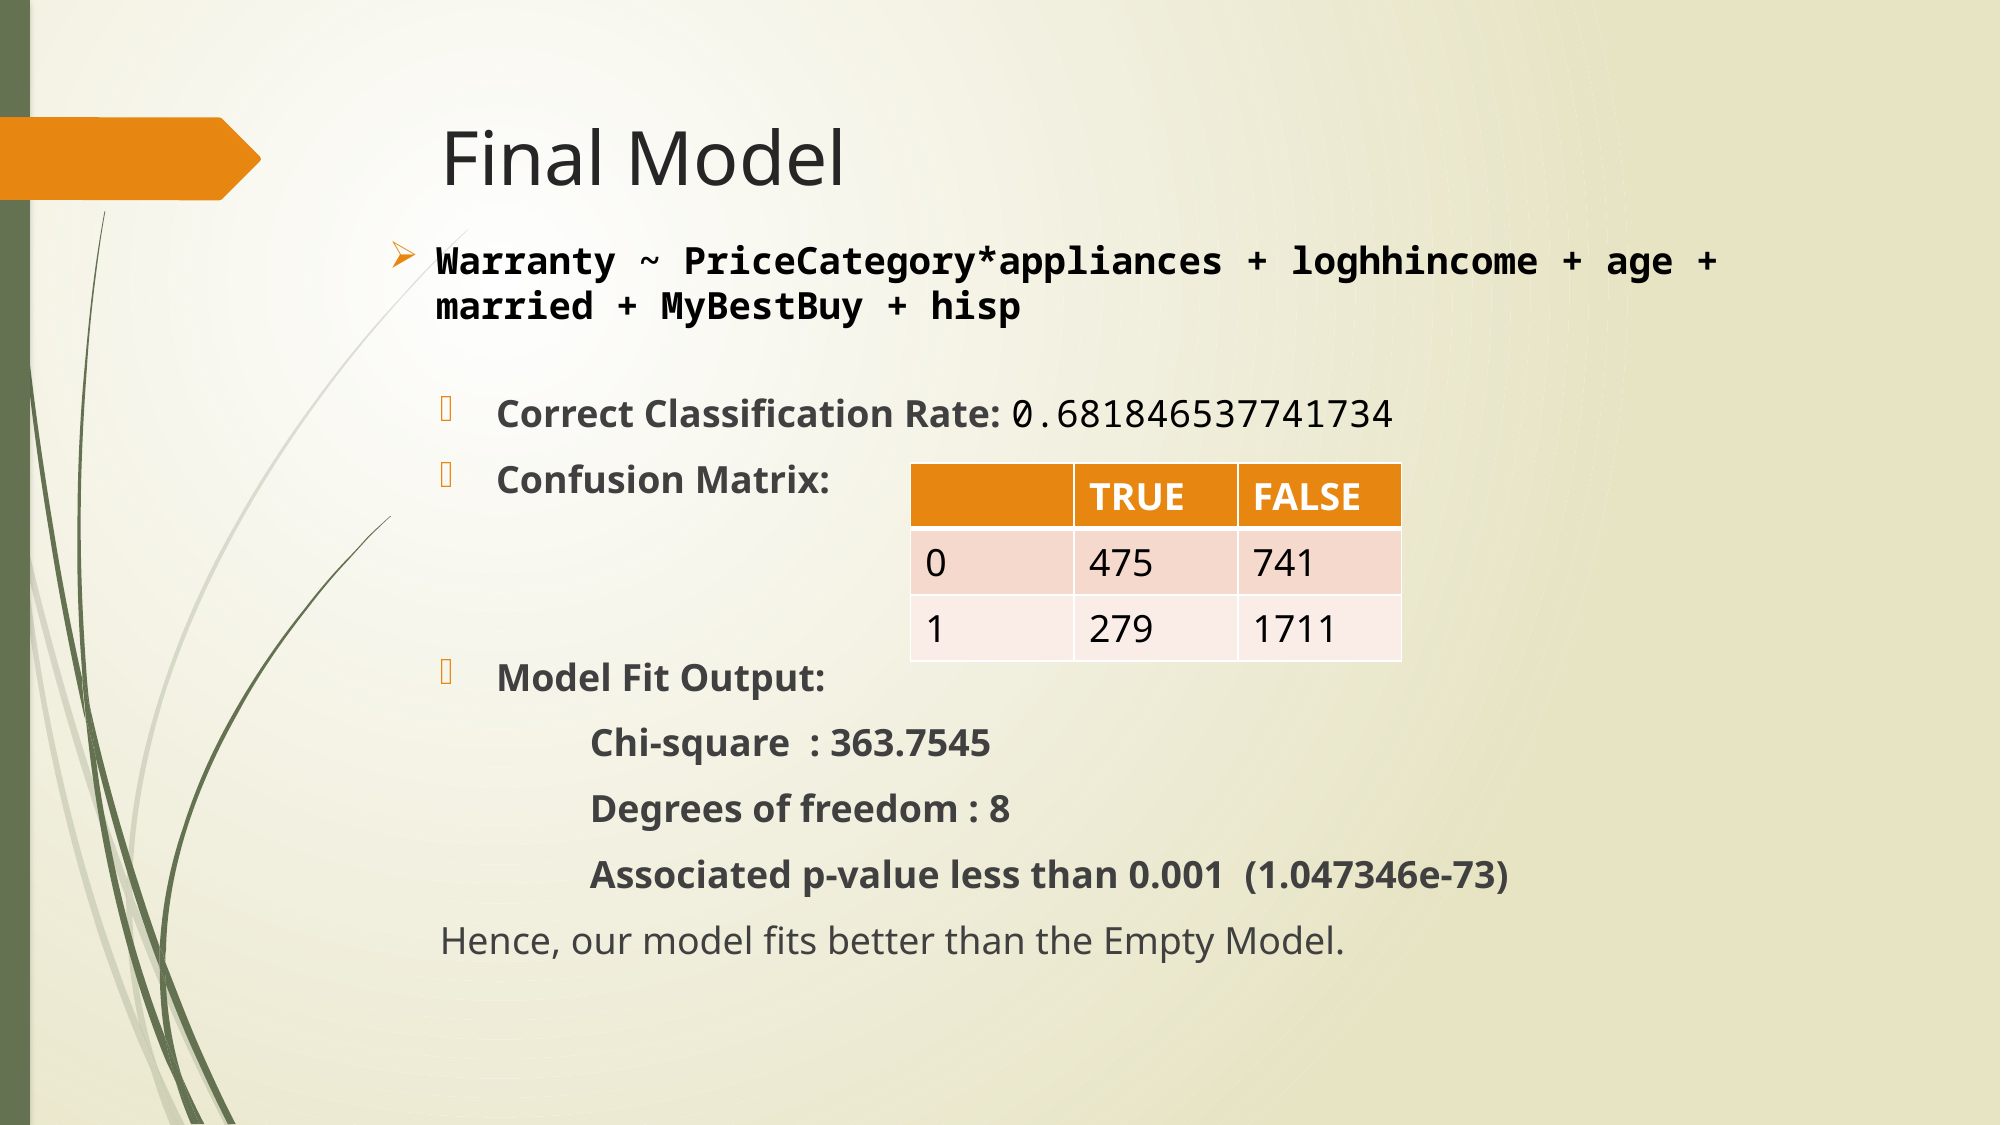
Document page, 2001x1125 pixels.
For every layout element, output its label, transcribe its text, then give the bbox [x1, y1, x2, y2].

table_cell 1 [911, 596, 1073, 660]
table_header FALSE [1239, 464, 1401, 526]
title Final Model [425, 102, 1888, 313]
table_cell 1711 [1239, 596, 1401, 660]
list Correct Classification Rate: 0.681846537741734 Confusion Matrix: Model Fit Output: Chi-square : 363.7545 Degrees of freedom : 8 Associated p-value less than 0.001 (1.047346e-73) Hence, our model fits better than the Empty Model. [424, 382, 1888, 1003]
text_box Warranty ~ PriceCategory*appliances + loghhincome + age + married + MyBestBuy + hisp [374, 229, 1873, 335]
table_header TRUE [1075, 464, 1237, 526]
table_cell 0 [911, 531, 1073, 594]
table_header [911, 464, 1073, 526]
table_cell 741 [1239, 531, 1401, 594]
table_cell 475 [1075, 531, 1237, 594]
table_cell 279 [1075, 596, 1237, 660]
